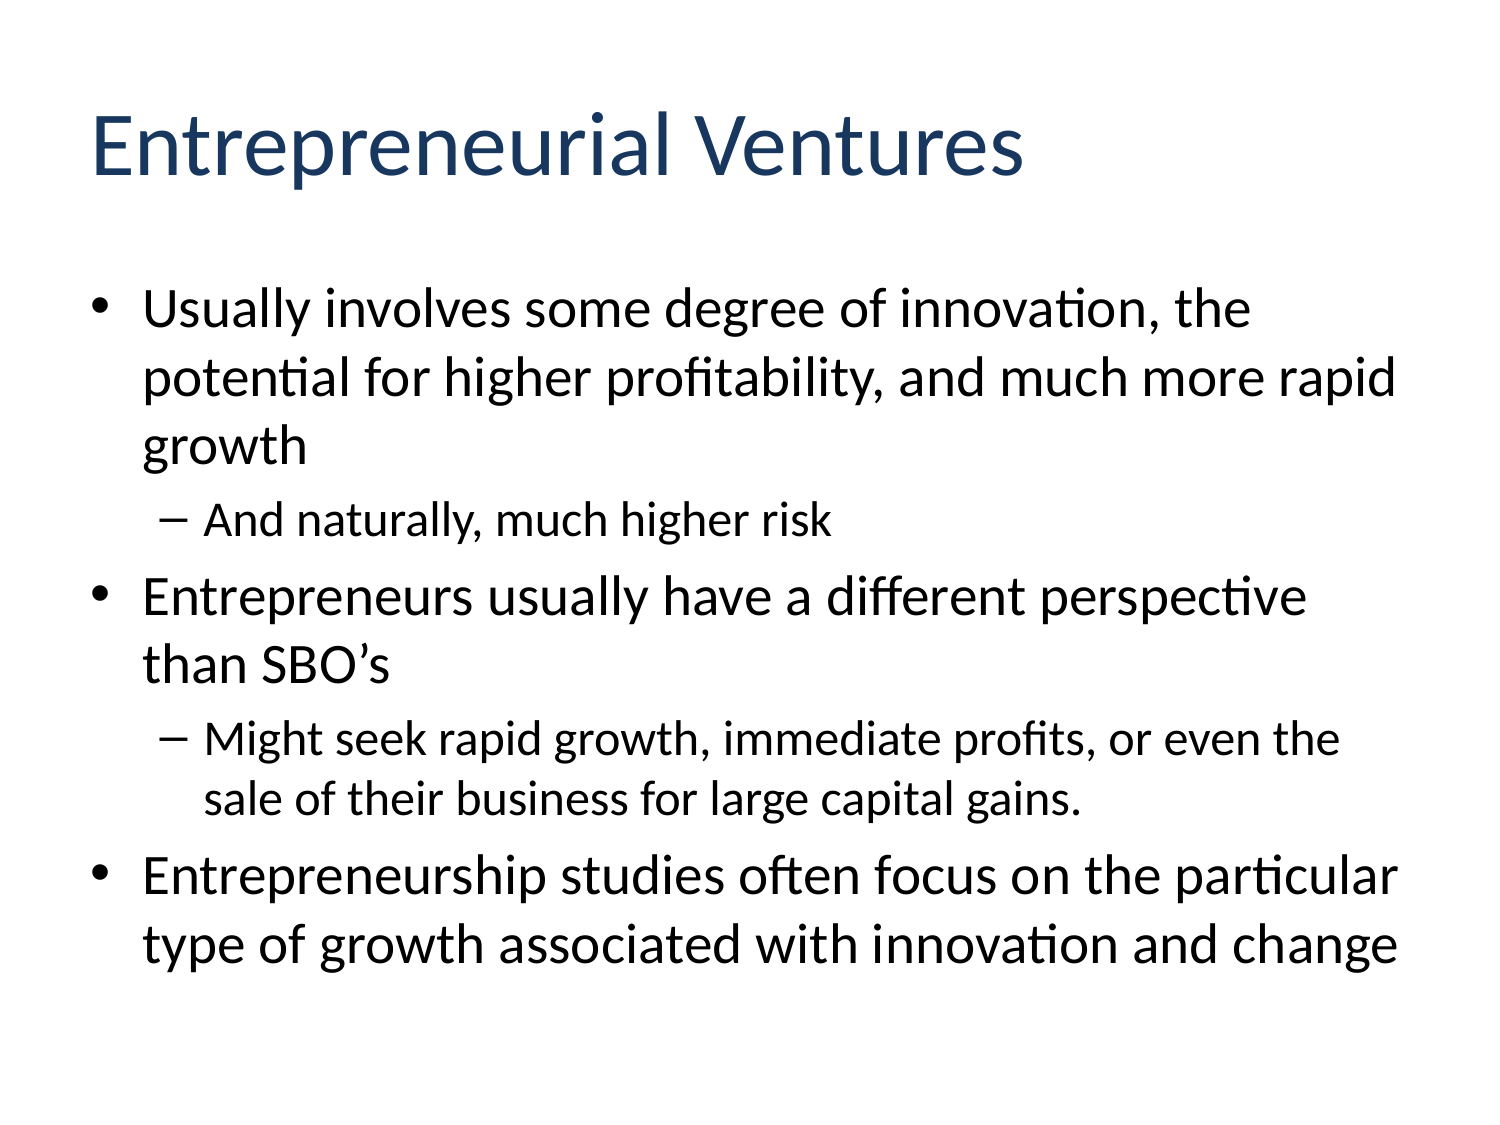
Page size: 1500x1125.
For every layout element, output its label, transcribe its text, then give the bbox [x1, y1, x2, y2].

list Usually involves some degree of innovation, the potential for higher profitability, and much more rapid growth And naturally, much higher risk Entrepreneurs usually have a different perspective than SBO’s Might seek rapid growth, immediate profits, or even the sale of their business for large capital gains. Entrepreneurship studies often focus on the particular type of growth associated with innovation and change [75, 262, 1425, 1005]
title Entrepreneurial Ventures [75, 45, 1425, 233]
